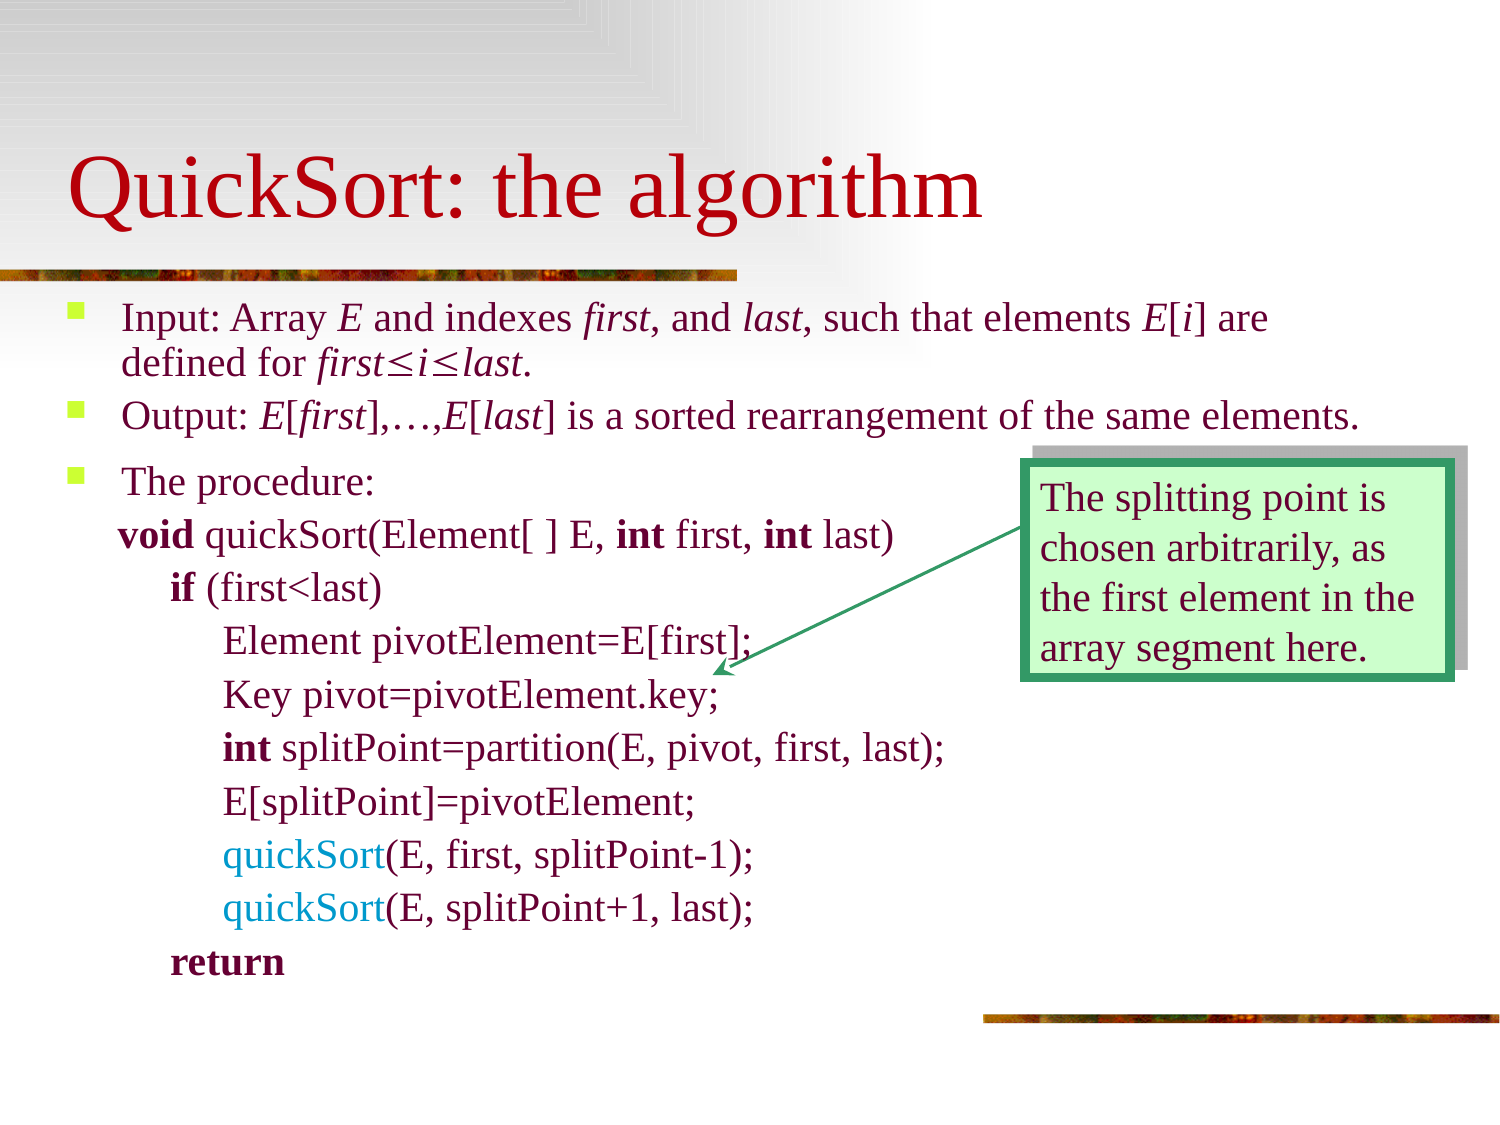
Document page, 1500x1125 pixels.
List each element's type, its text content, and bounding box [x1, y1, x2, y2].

title QuickSort: the algorithm [52, 118, 1469, 244]
picture [983, 1013, 1500, 1026]
picture [0, 268, 737, 285]
text_box The splitting point is chosen arbitrarily, as the first element in the array segment here. [1025, 462, 1450, 678]
list Input: Array E and indexes first, and last, such that elements E[i] are defined for firstilast. Output: E[first],…,E[last] is a sorted rearrangement of the same elements. The procedure: void quickSort(Element[ ] E, int first, int last) if (first<last) Element pivotElement=E[first]; Key pivot=pivotElement.key; int splitPoint=partition(E, pivot, first, last); E[splitPoint]=pivotElement; quickSort(E, first, splitPoint-1); quickSort(E, splitPoint+1, last); return [50, 287, 1397, 963]
